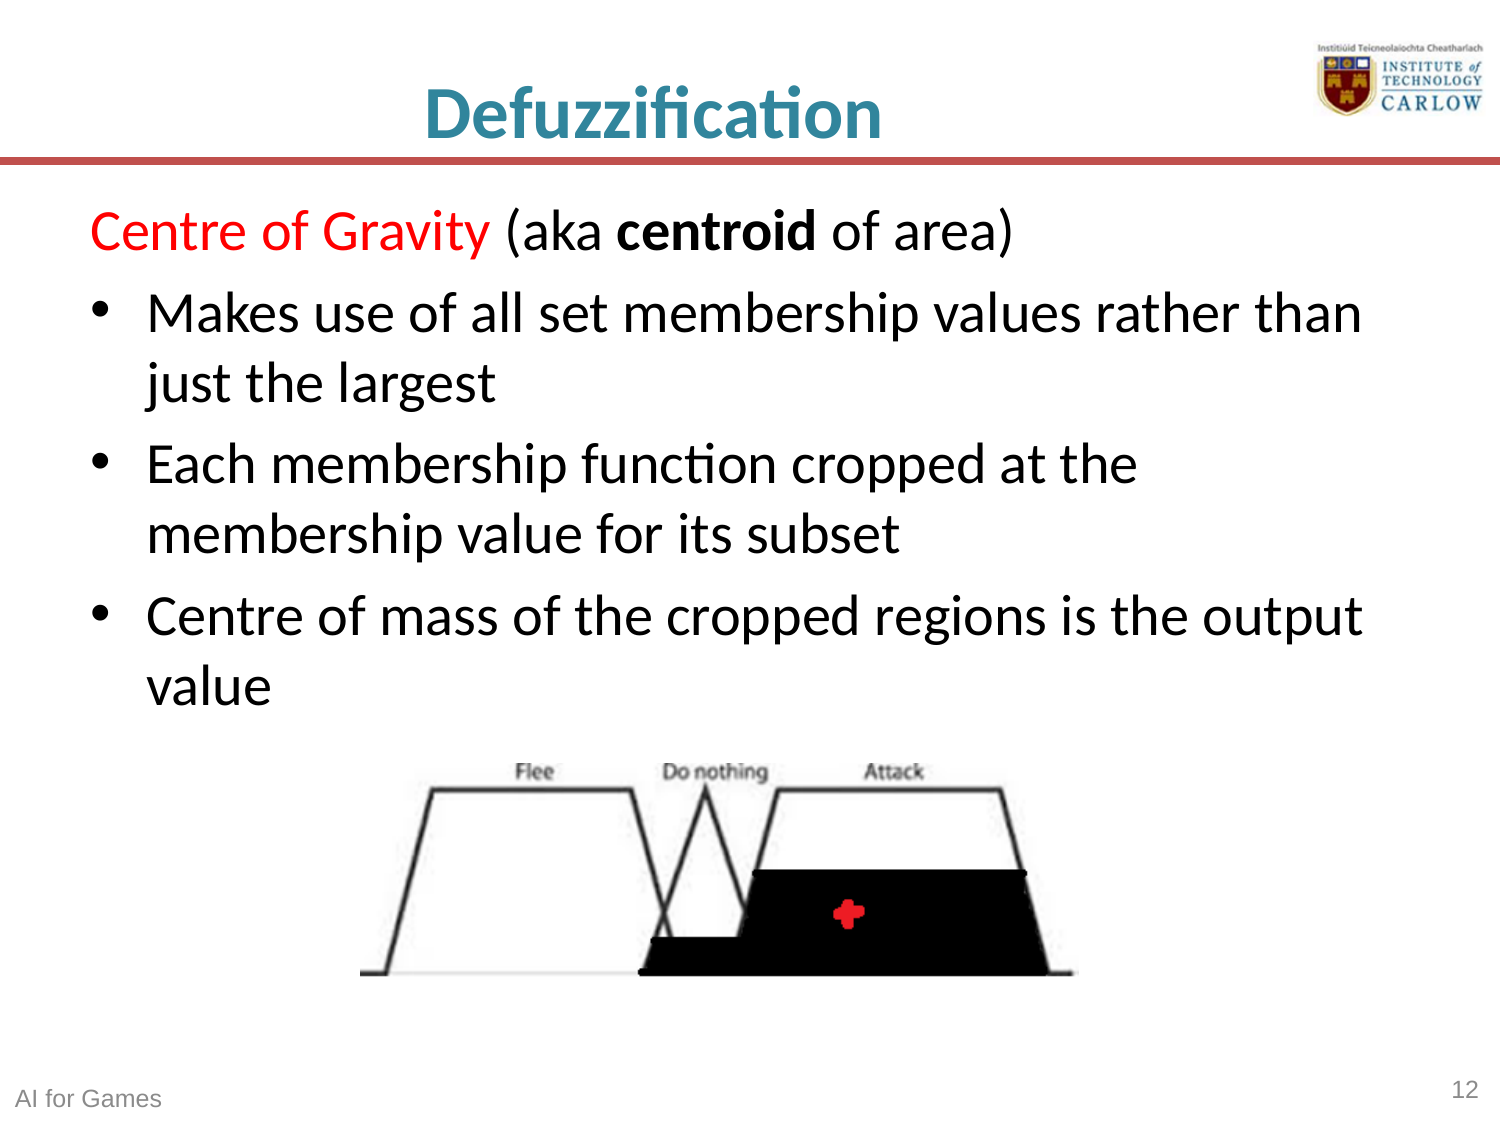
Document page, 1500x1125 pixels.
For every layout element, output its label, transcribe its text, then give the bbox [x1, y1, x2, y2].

title Defuzzification [74, 44, 1235, 173]
picture [1298, 7, 1500, 149]
list Centre of Gravity (aka centroid of area) Makes use of all set membership values rather than just the largest Each membership function cropped at the membership value for its subset Centre of mass of the cropped regions is the output value [74, 184, 1426, 1006]
picture [359, 763, 1080, 978]
slide_number 12 [1144, 1058, 1495, 1119]
